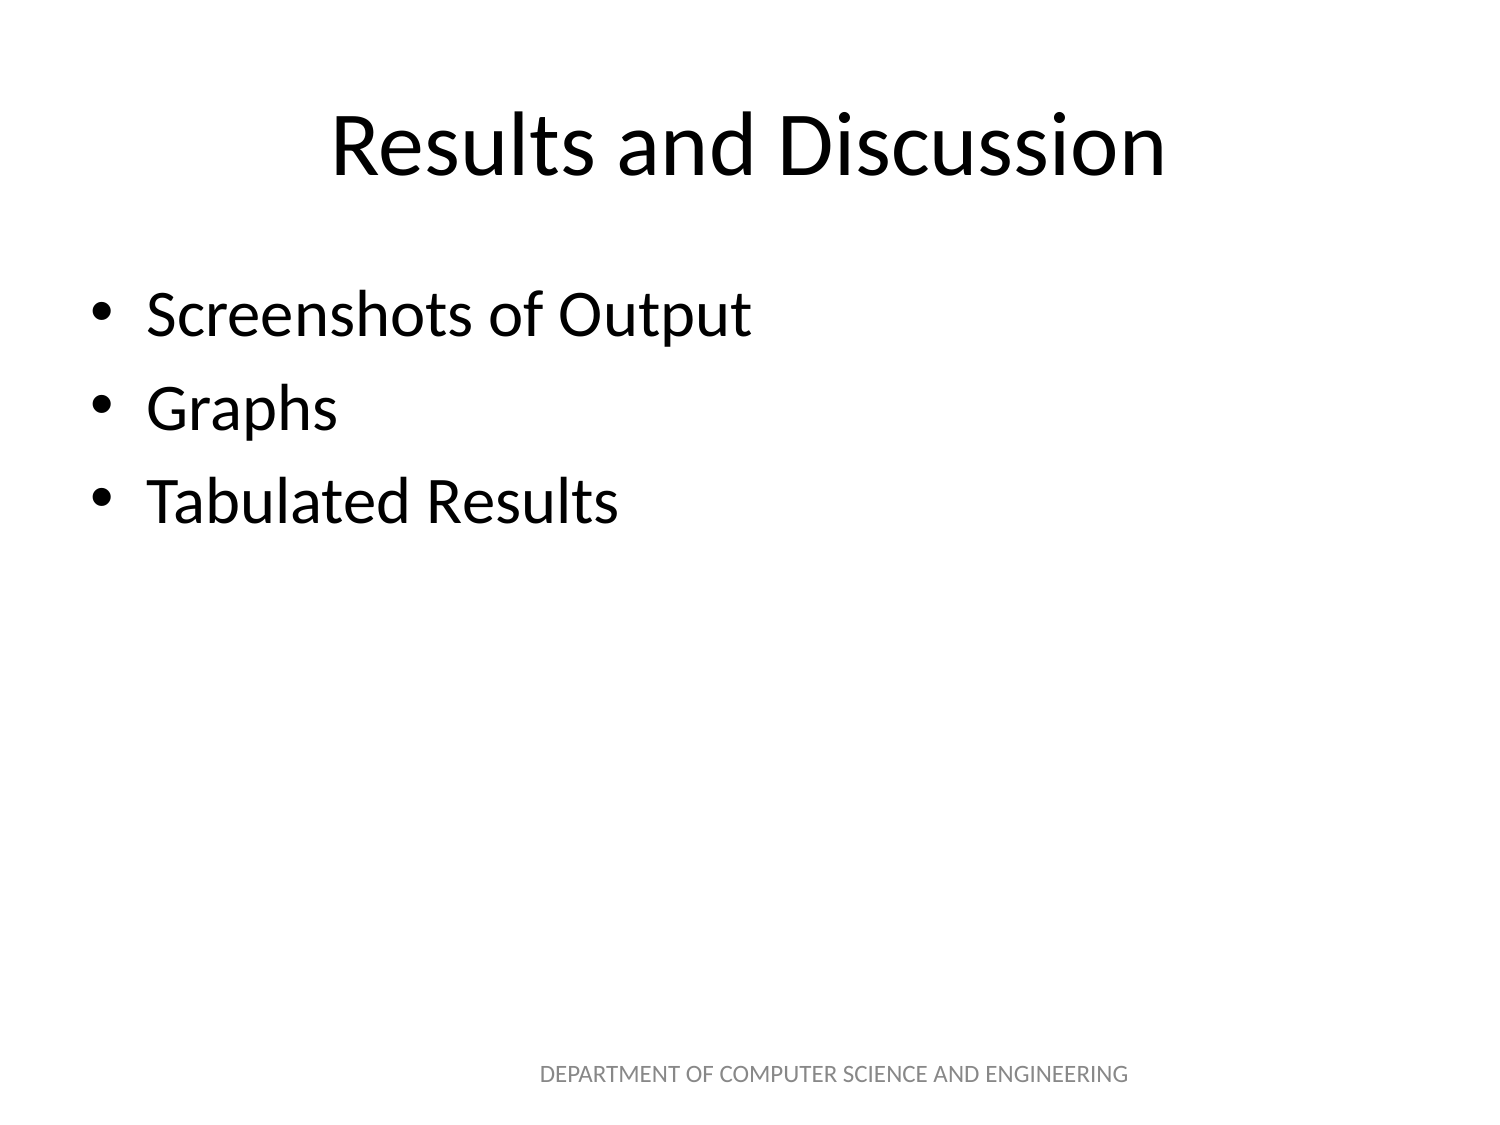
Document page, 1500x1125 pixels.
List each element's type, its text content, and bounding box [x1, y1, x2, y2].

footer DEPARTMENT OF COMPUTER SCIENCE AND ENGINEERING [512, 1042, 1163, 1103]
list Screenshots of Output Graphs Tabulated Results [75, 262, 1425, 1005]
title Results and Discussion [75, 45, 1425, 233]
